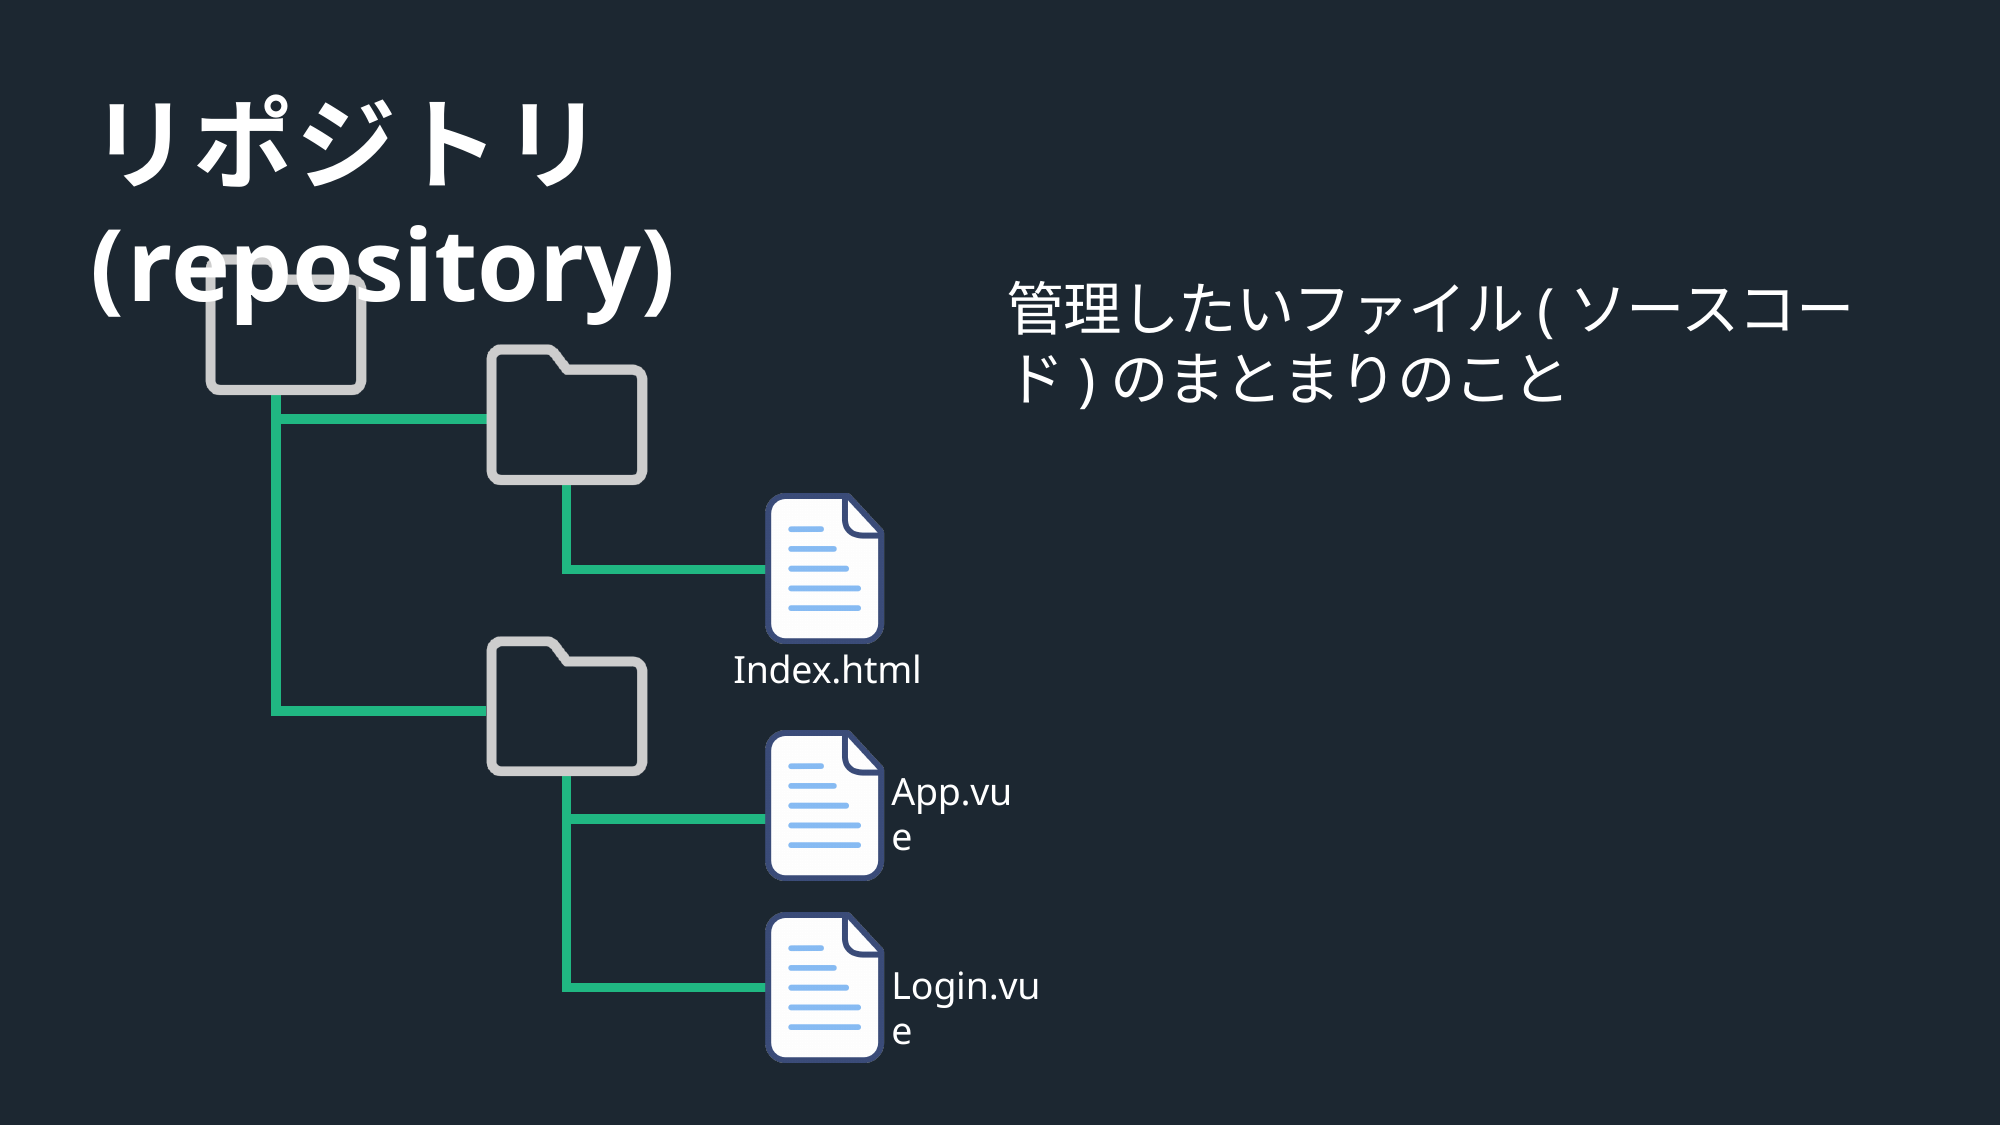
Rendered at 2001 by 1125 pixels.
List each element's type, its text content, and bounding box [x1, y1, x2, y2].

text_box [566, 912, 900, 1063]
text_box Login.vue [905, 959, 1060, 1052]
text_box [185, 224, 900, 882]
text_box Index.html App.vue [906, 644, 1032, 858]
text_box 管理したいファイル(ソースコード)のまとまりのこと [1004, 270, 1941, 412]
title リポジトリ(repository) [88, 79, 1188, 322]
